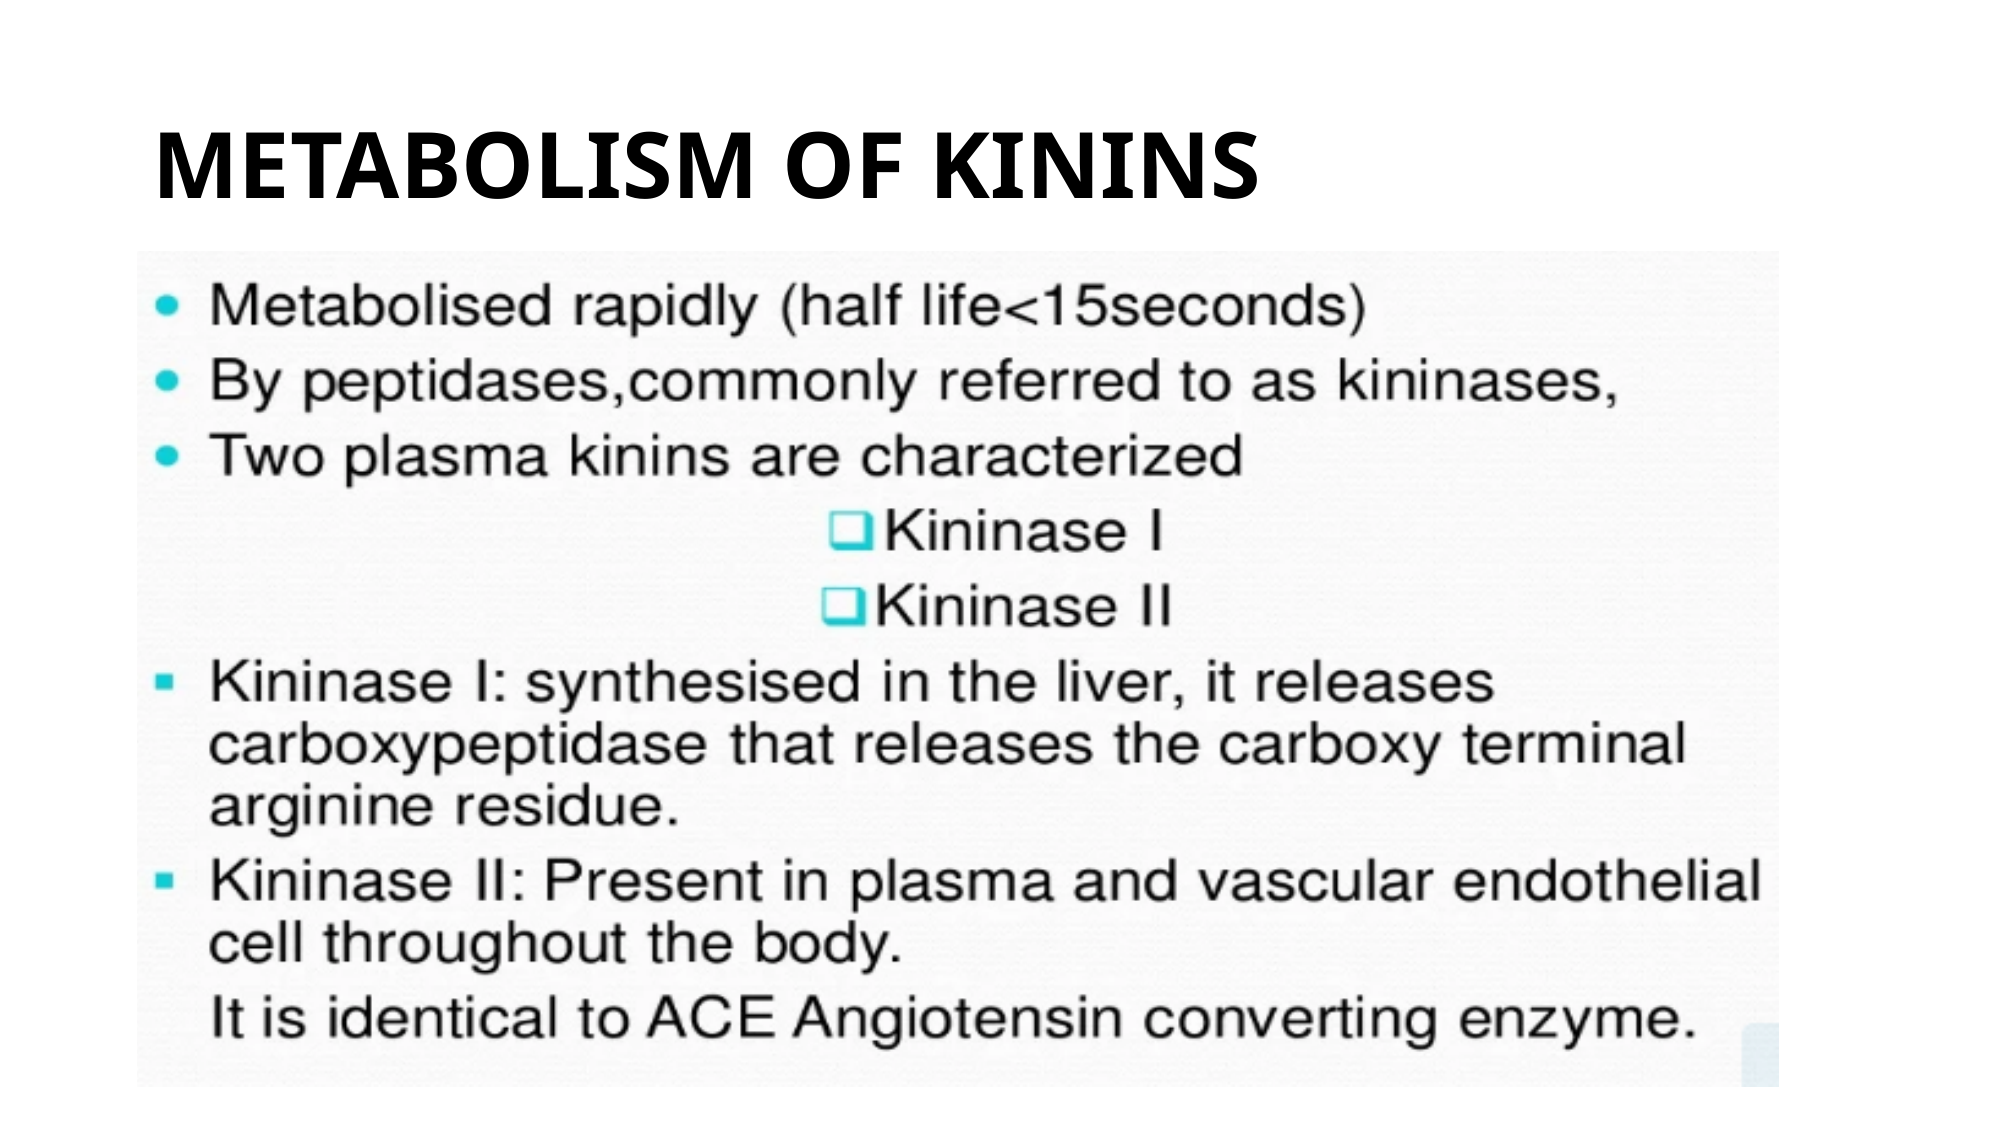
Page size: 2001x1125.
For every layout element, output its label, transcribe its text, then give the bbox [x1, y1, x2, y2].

picture [137, 251, 1779, 1087]
title METABOLISM OF KININS [137, 59, 1863, 278]
